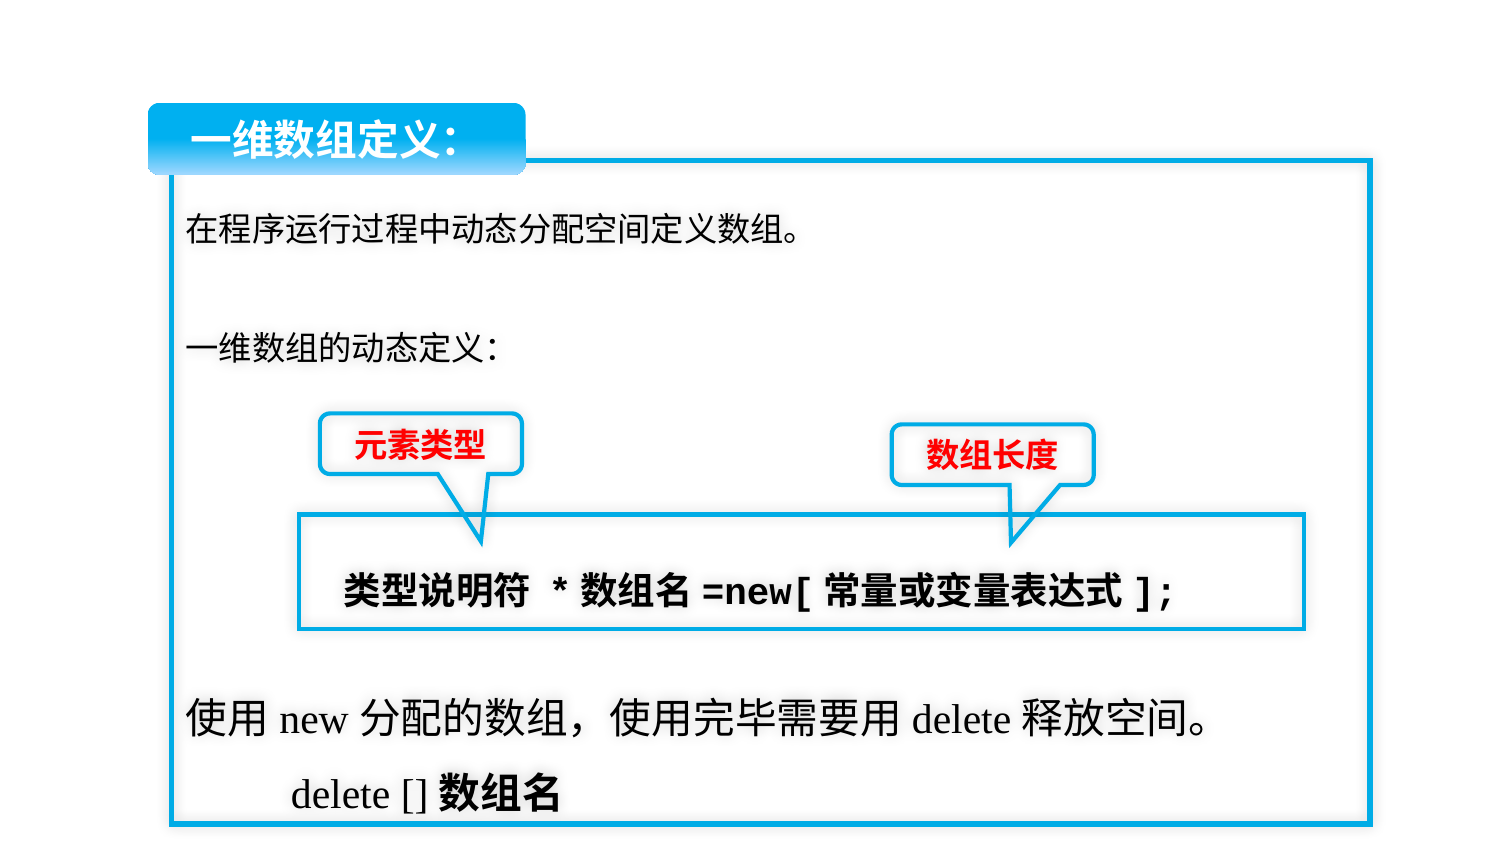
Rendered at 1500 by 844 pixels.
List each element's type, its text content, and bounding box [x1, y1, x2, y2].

text_box 类型说明符 *数组名=new[常量或变量表达式]; [298, 514, 1305, 630]
text_box 元素类型 [319, 413, 522, 542]
text_box 数组长度 [891, 424, 1094, 543]
text_box 一维数组定义： [147, 102, 526, 175]
text_box 在程序运行过程中动态分配空间定义数组。 一维数组的动态定义： 使用new分配的数组，使用完毕需要用delete释放空间。 delete []数组名 [171, 160, 1371, 825]
